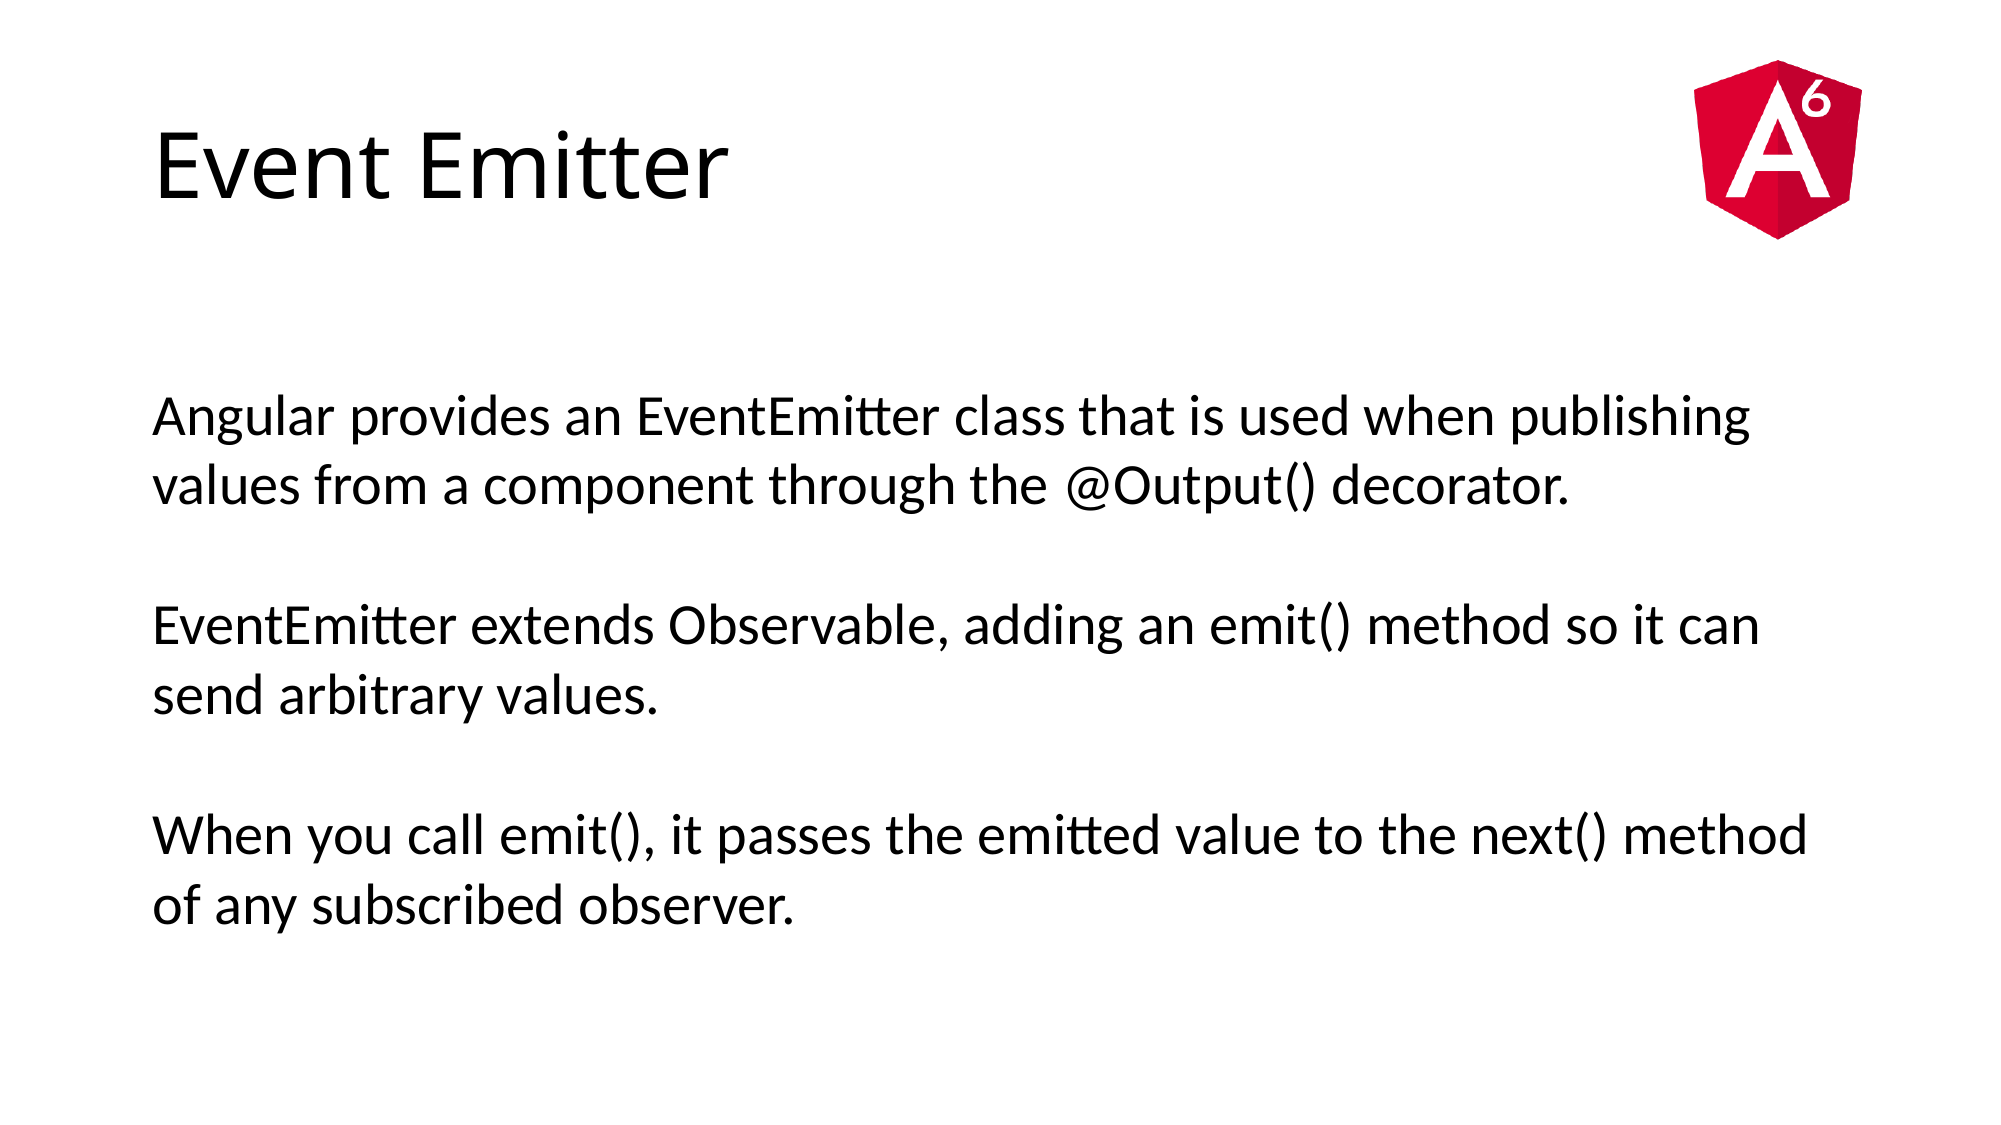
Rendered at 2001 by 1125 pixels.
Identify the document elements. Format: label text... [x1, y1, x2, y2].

list Angular provides an EventEmitter class that is used when publishing values from a component through the @Output() decorator. EventEmitter extends Observable, adding an emit() method so it can send arbitrary values. When you call emit(), it passes the emitted value to the next() method of any subscribed observer. [137, 299, 1863, 1014]
title Event Emitter [137, 59, 1863, 278]
picture [1692, 59, 1863, 240]
